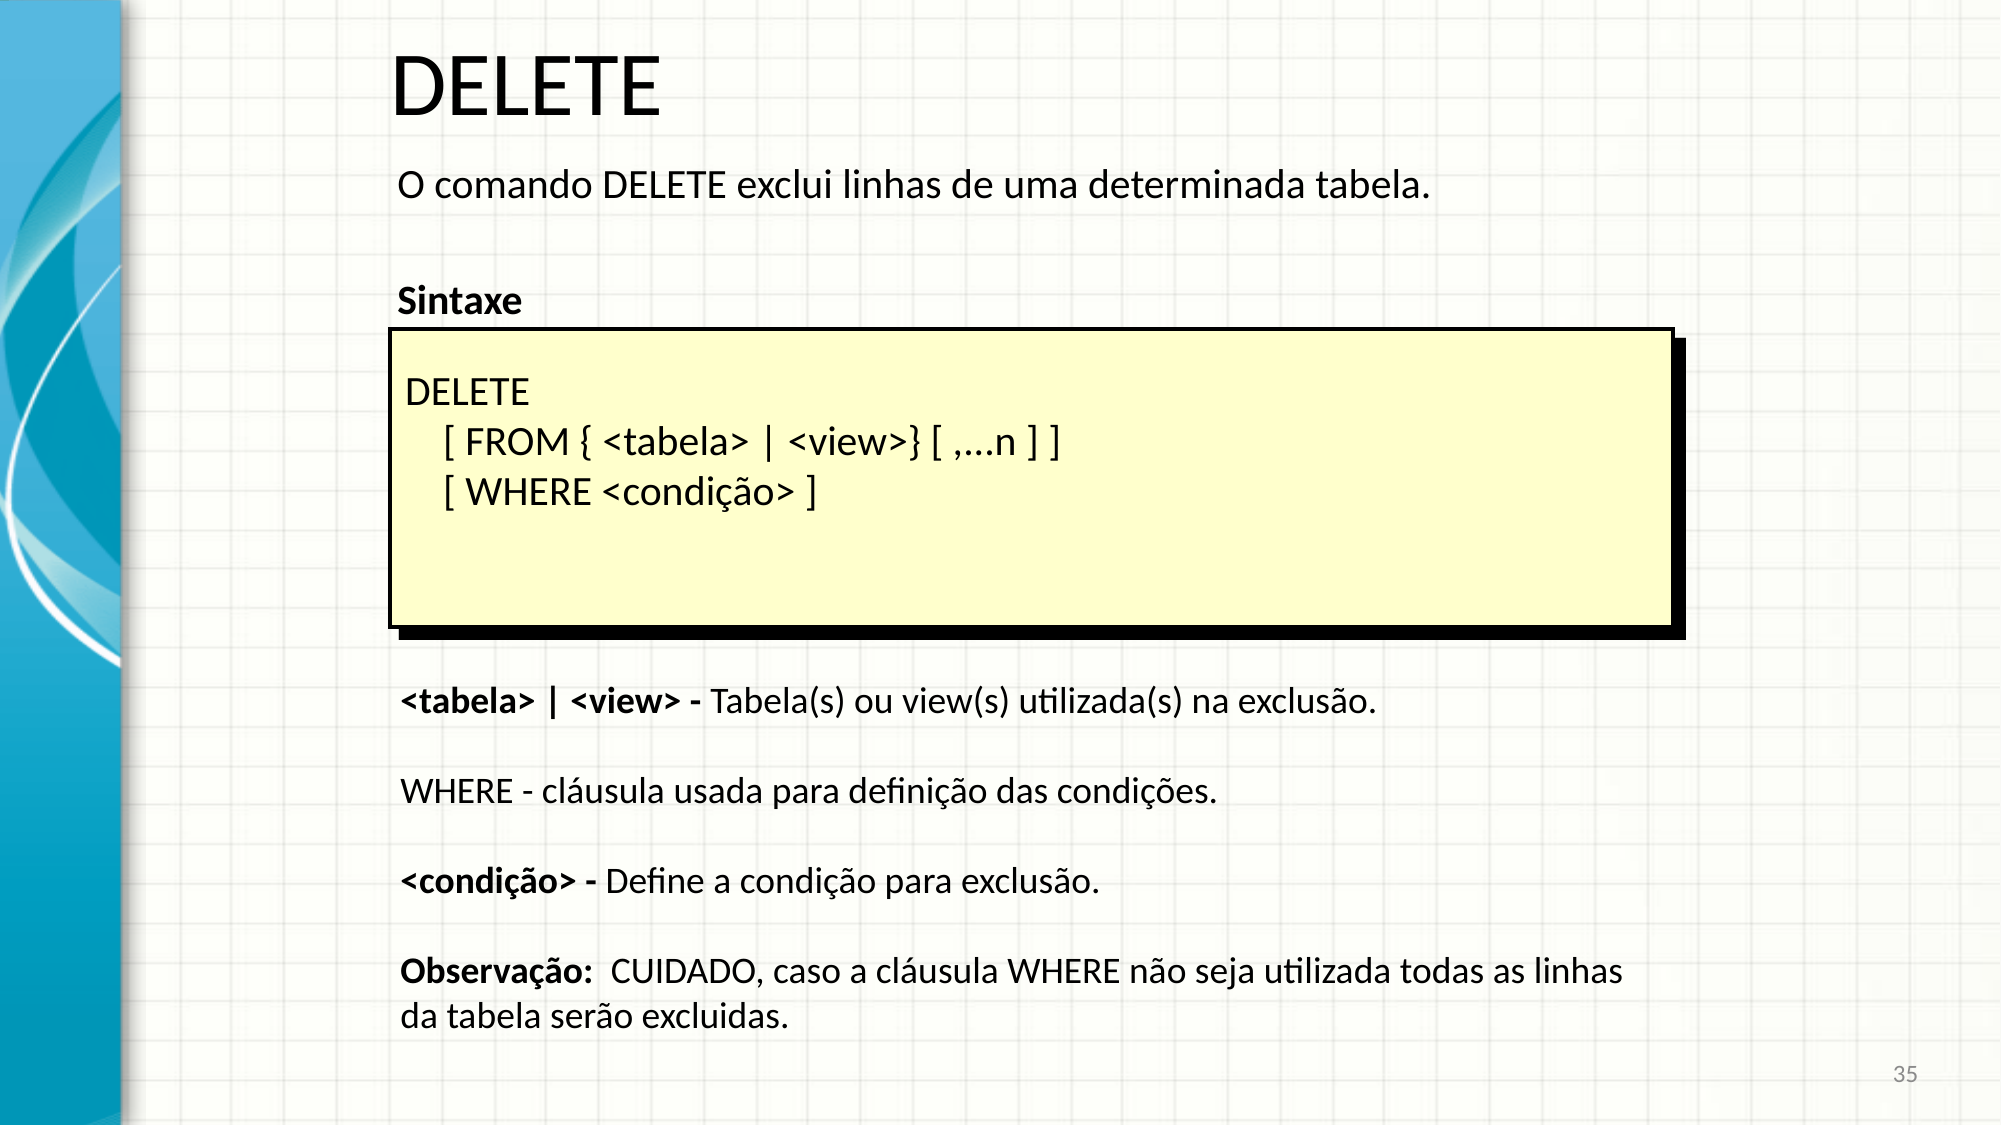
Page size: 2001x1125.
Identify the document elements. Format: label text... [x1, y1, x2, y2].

list O comando DELETE exclui linhas de uma determinada tabela. Sintaxe [382, 149, 1709, 268]
slide_number 35 [1466, 1042, 1934, 1103]
text_box <tabela> | <view> - Tabela(s) ou view(s) utilizada(s) na exclusão. WHERE - cláusula usada para definição das condições. <condição> - Define a condição para exclusão. Observação: CUIDADO, caso a cláusula WHERE não seja utilizada todas as linhas da tabela serão excluidas. [385, 668, 1674, 1044]
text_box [385, 278, 1674, 631]
title DELETE [375, 8, 1700, 149]
picture [0, 0, 2001, 1125]
